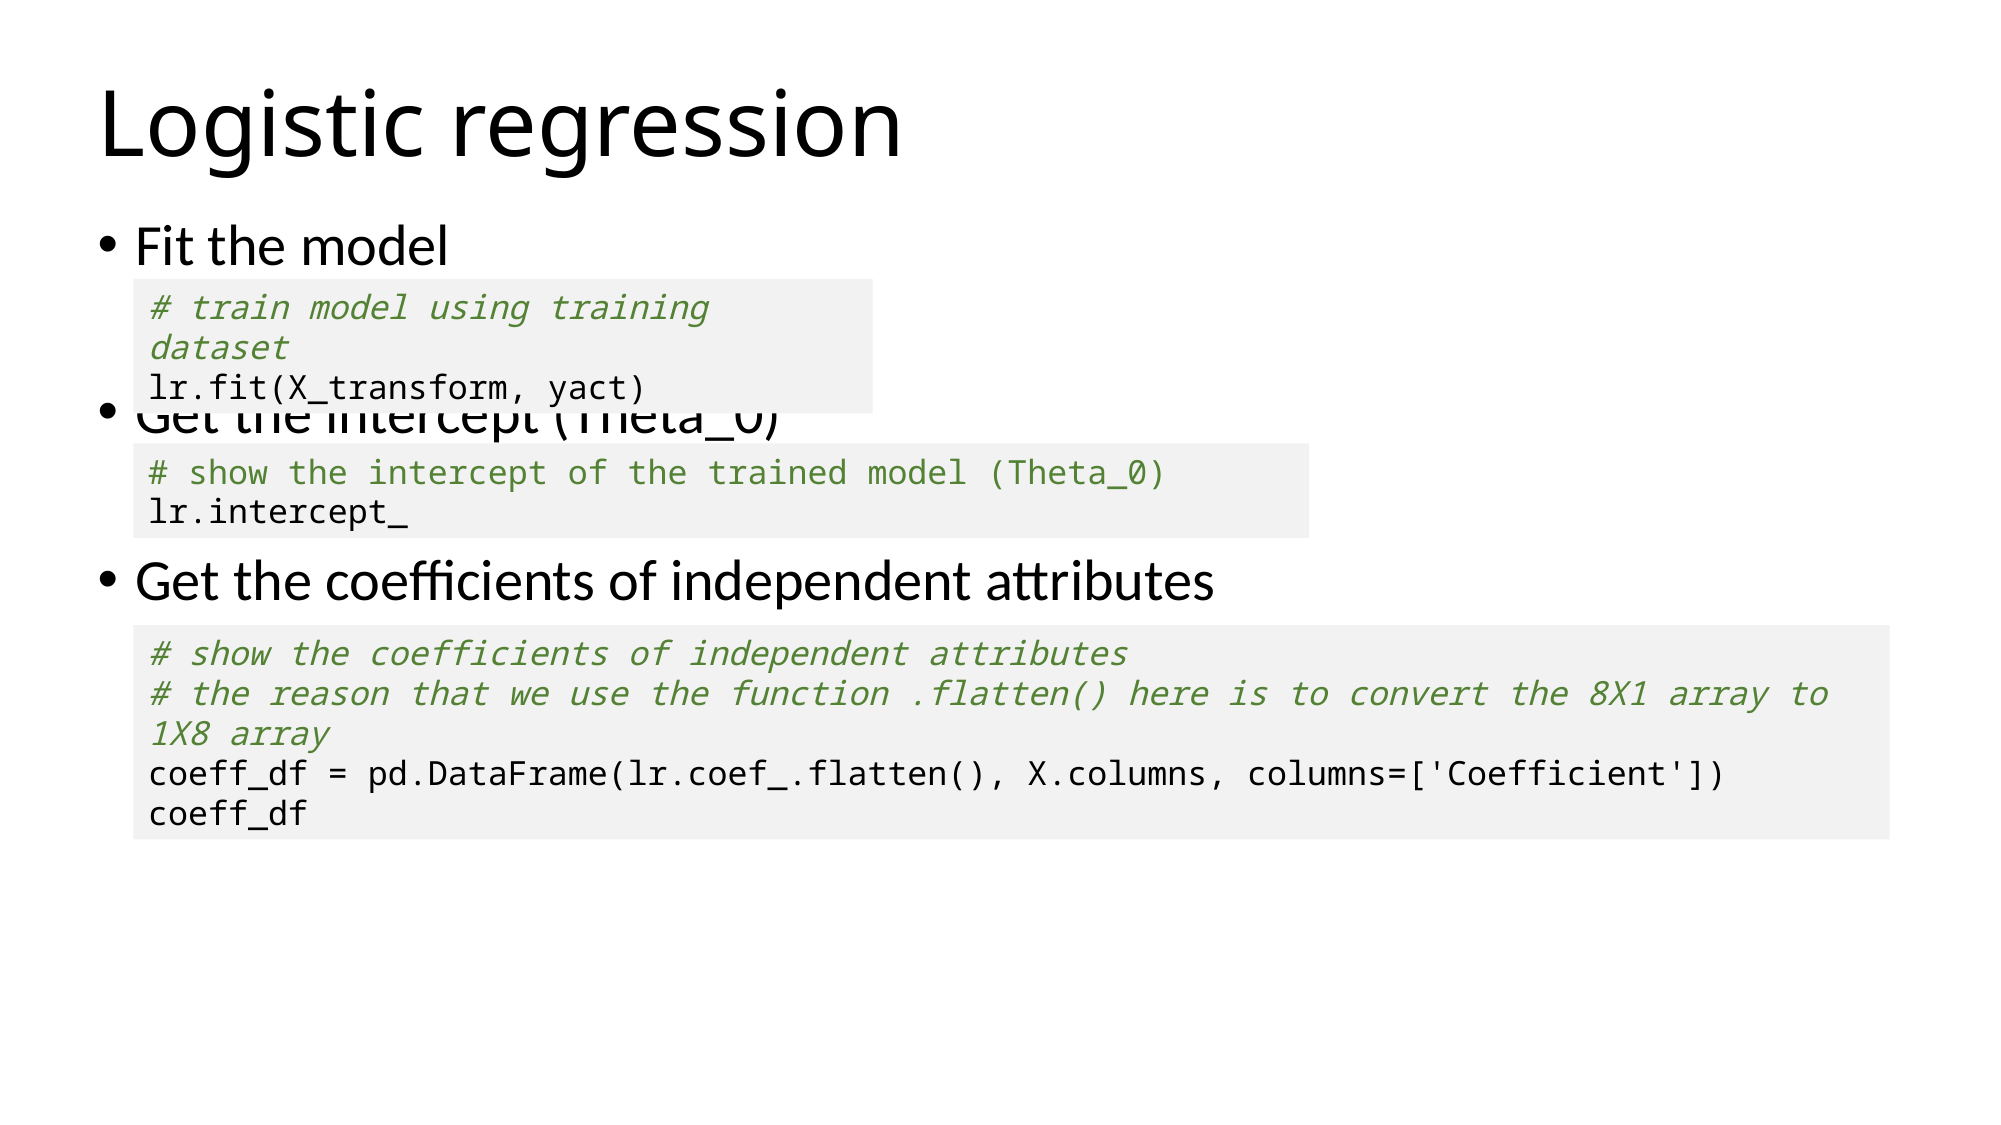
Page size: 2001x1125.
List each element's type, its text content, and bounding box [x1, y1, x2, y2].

text_box # show the intercept of the trained model (Theta_0) lr.intercept_ [133, 443, 1310, 538]
list Fit the model Get the intercept (Theta_0) Get the coefficients of independent attributes [82, 207, 1910, 1043]
text_box # show the coefficients of independent attributes # the reason that we use the function .flatten() here is to convert the 8X1 array to 1X8 array coeff_df = pd.DataFrame(lr.coef_.flatten(), X.columns, columns=['Coefficient']) coeff_df [133, 625, 1890, 840]
title Logistic regression [82, 32, 1910, 207]
text_box # train model using training dataset lr.fit(X_transform, yact) [133, 278, 873, 414]
